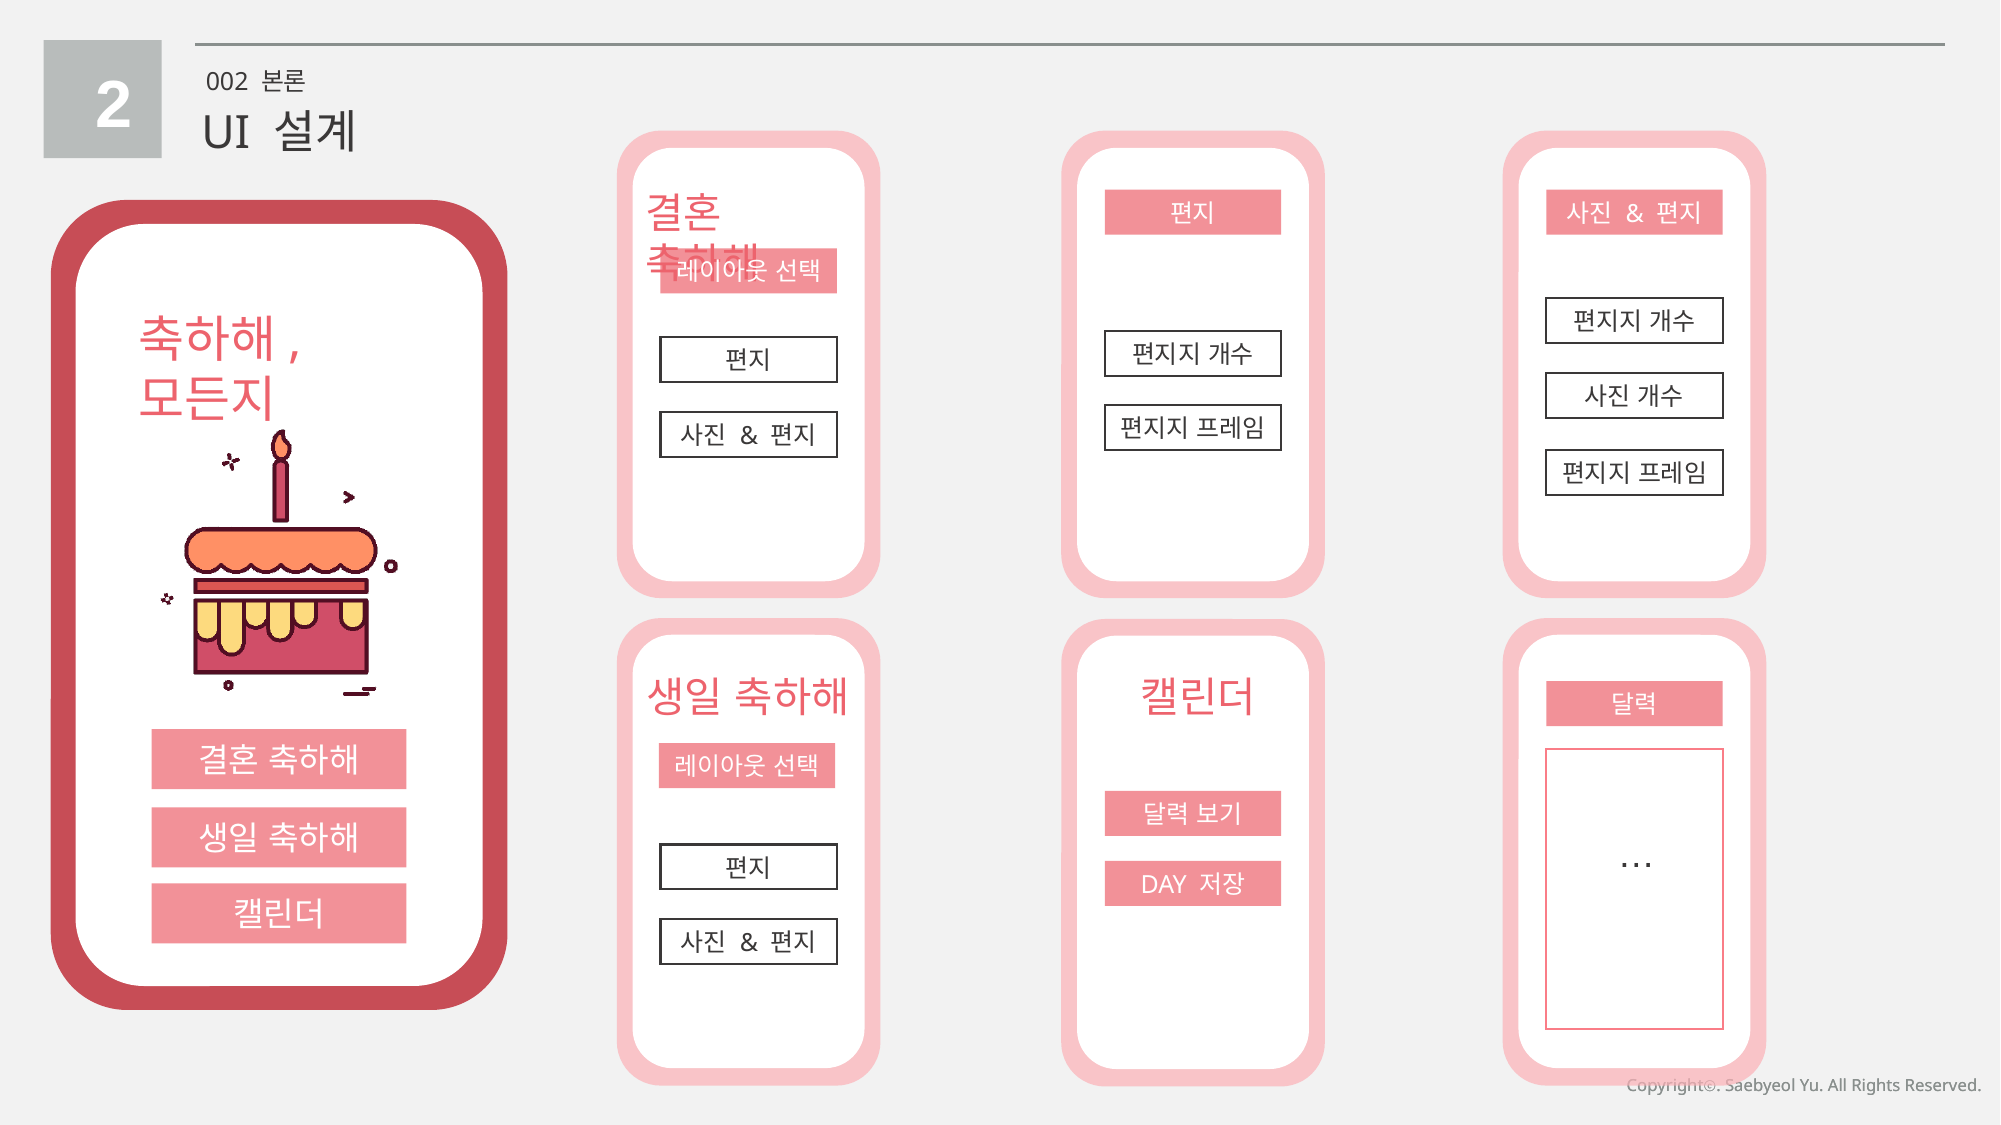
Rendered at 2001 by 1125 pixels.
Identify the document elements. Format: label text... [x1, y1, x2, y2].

text_box 결혼 축하해 [151, 750, 408, 790]
text_box [1518, 634, 1751, 1069]
picture [92, 375, 466, 750]
text_box … [1602, 822, 1707, 883]
text_box 레이아웃 선택 [658, 742, 836, 789]
text_box 축하해, 모든지 [124, 300, 458, 375]
text_box [1060, 617, 1326, 1088]
text_box [1077, 147, 1309, 582]
text_box 사진 & 편지 [659, 411, 838, 458]
text_box 편지지 프레임 [1104, 404, 1282, 451]
text_box 편지 [659, 336, 838, 383]
text_box [1518, 147, 1751, 582]
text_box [194, 57, 364, 167]
text_box [1545, 748, 1724, 1030]
text_box Copyrightⓒ. Saebyeol Yu. All Rights Reserved. [1611, 1067, 1998, 1102]
text_box 결혼 축하해 [630, 179, 864, 295]
text_box 레이아웃 선택 [659, 247, 838, 294]
text_box 사진 개수 [1545, 372, 1724, 419]
text_box 생일 축하해 [151, 806, 408, 868]
text_box [1077, 635, 1309, 1070]
text_box [1501, 129, 1768, 600]
text_box DAY 저장 [1104, 860, 1282, 907]
text_box [632, 181, 865, 582]
text_box [634, 634, 863, 663]
text_box 달력 [1545, 680, 1724, 727]
text_box 2 [80, 52, 123, 148]
text_box [632, 729, 865, 1069]
text_box [633, 147, 864, 179]
text_box [49, 198, 509, 1011]
text_box 편지지 개수 [1545, 297, 1724, 344]
text_box 편지 [1104, 189, 1282, 236]
text_box 편지 [659, 843, 838, 890]
text_box 캘린더 [1125, 663, 1288, 729]
text_box 달력 보기 [1104, 790, 1282, 837]
text_box 캘린더 [151, 882, 408, 944]
text_box [42, 39, 163, 159]
text_box 편지지 개수 [1104, 330, 1282, 377]
text_box [615, 129, 882, 600]
text_box [75, 223, 483, 987]
text_box 사진 & 편지 [659, 918, 838, 965]
text_box [1501, 617, 1768, 1087]
text_box 사진 & 편지 [1545, 189, 1724, 236]
text_box 편지지 프레임 [1545, 449, 1724, 496]
text_box [615, 617, 882, 1087]
text_box 생일 축하해 [631, 663, 881, 729]
text_box [1060, 129, 1326, 600]
